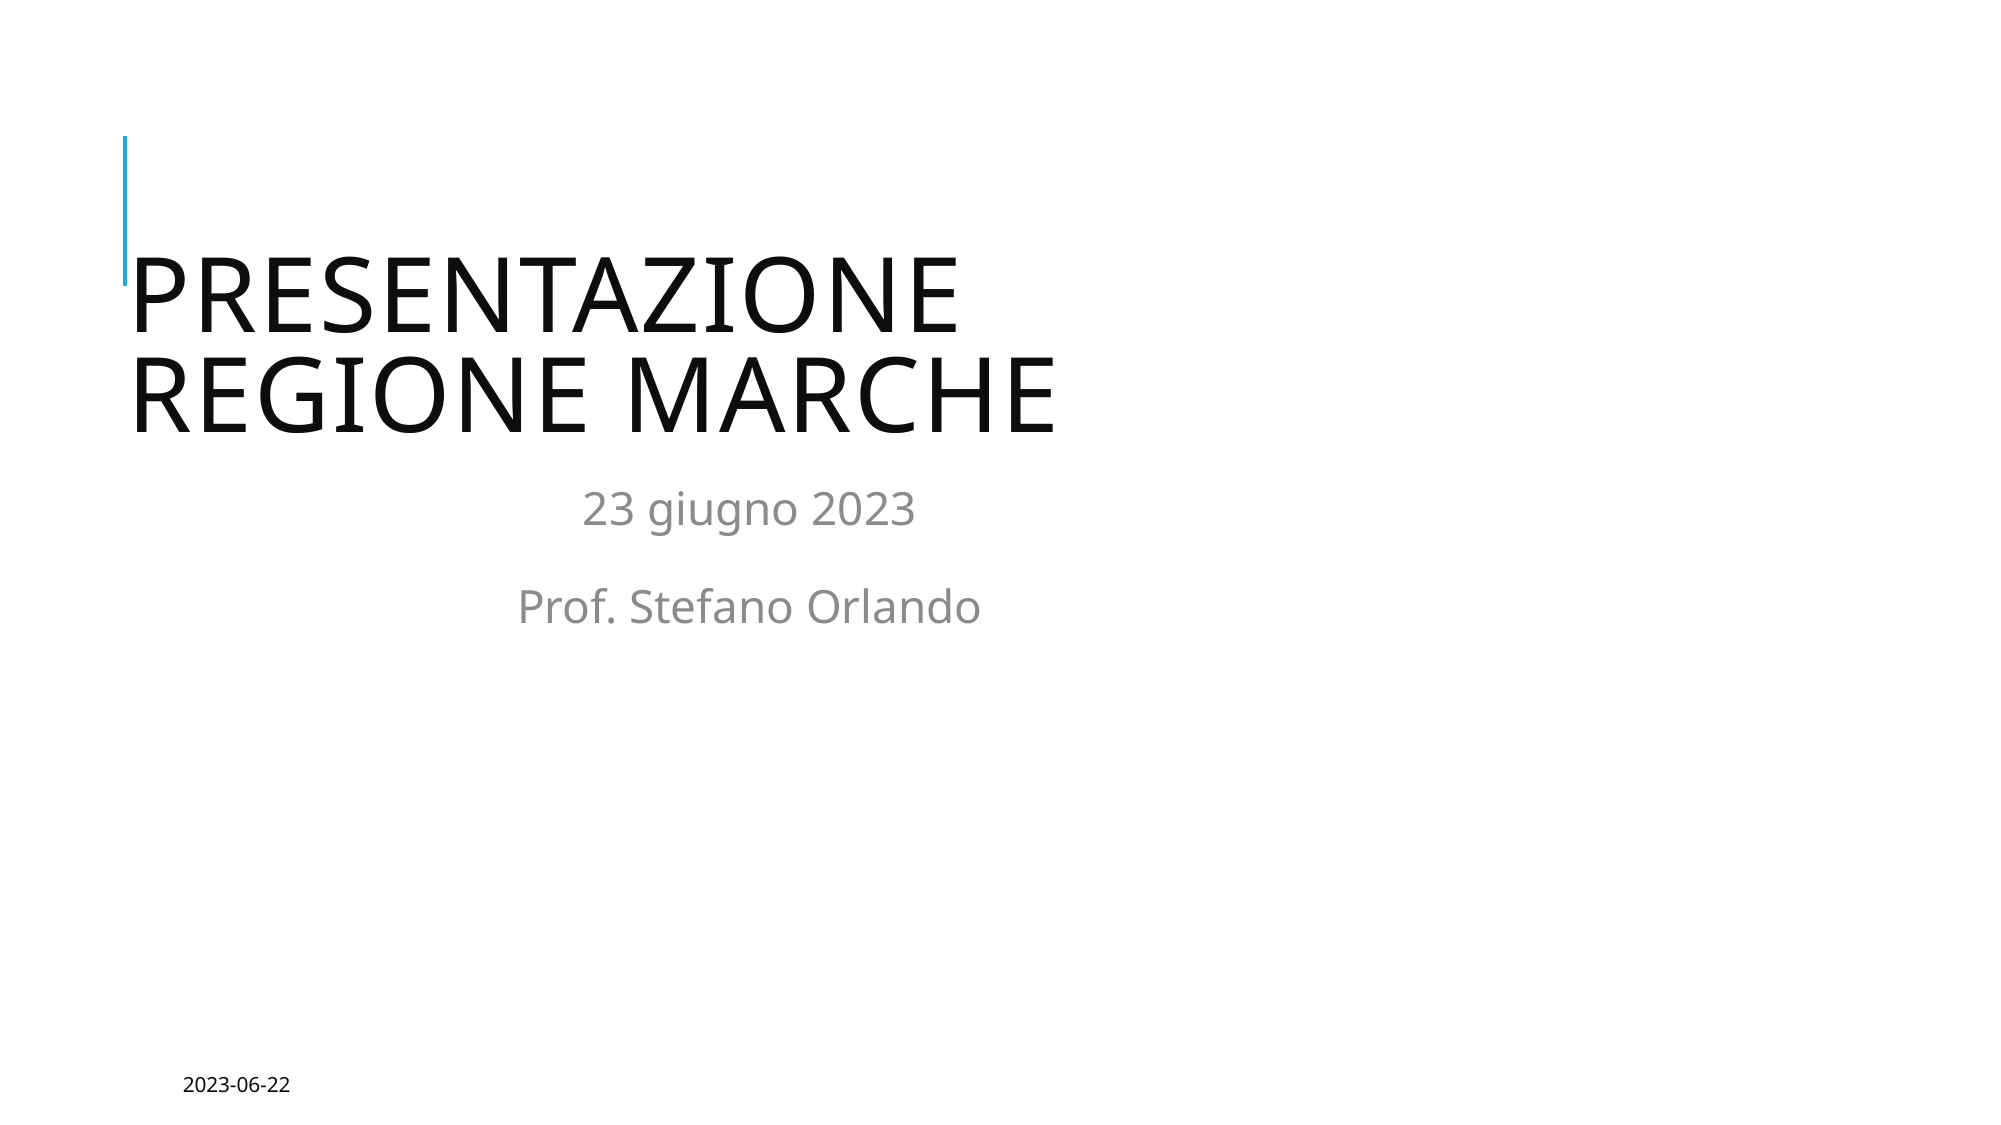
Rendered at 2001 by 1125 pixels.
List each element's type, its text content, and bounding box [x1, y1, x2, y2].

subtitle 23 giugno 2023 Prof. Stefano Orlando [225, 478, 1275, 694]
title Presentazione Regione Marche [112, 262, 1388, 443]
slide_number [168, 1061, 522, 1107]
